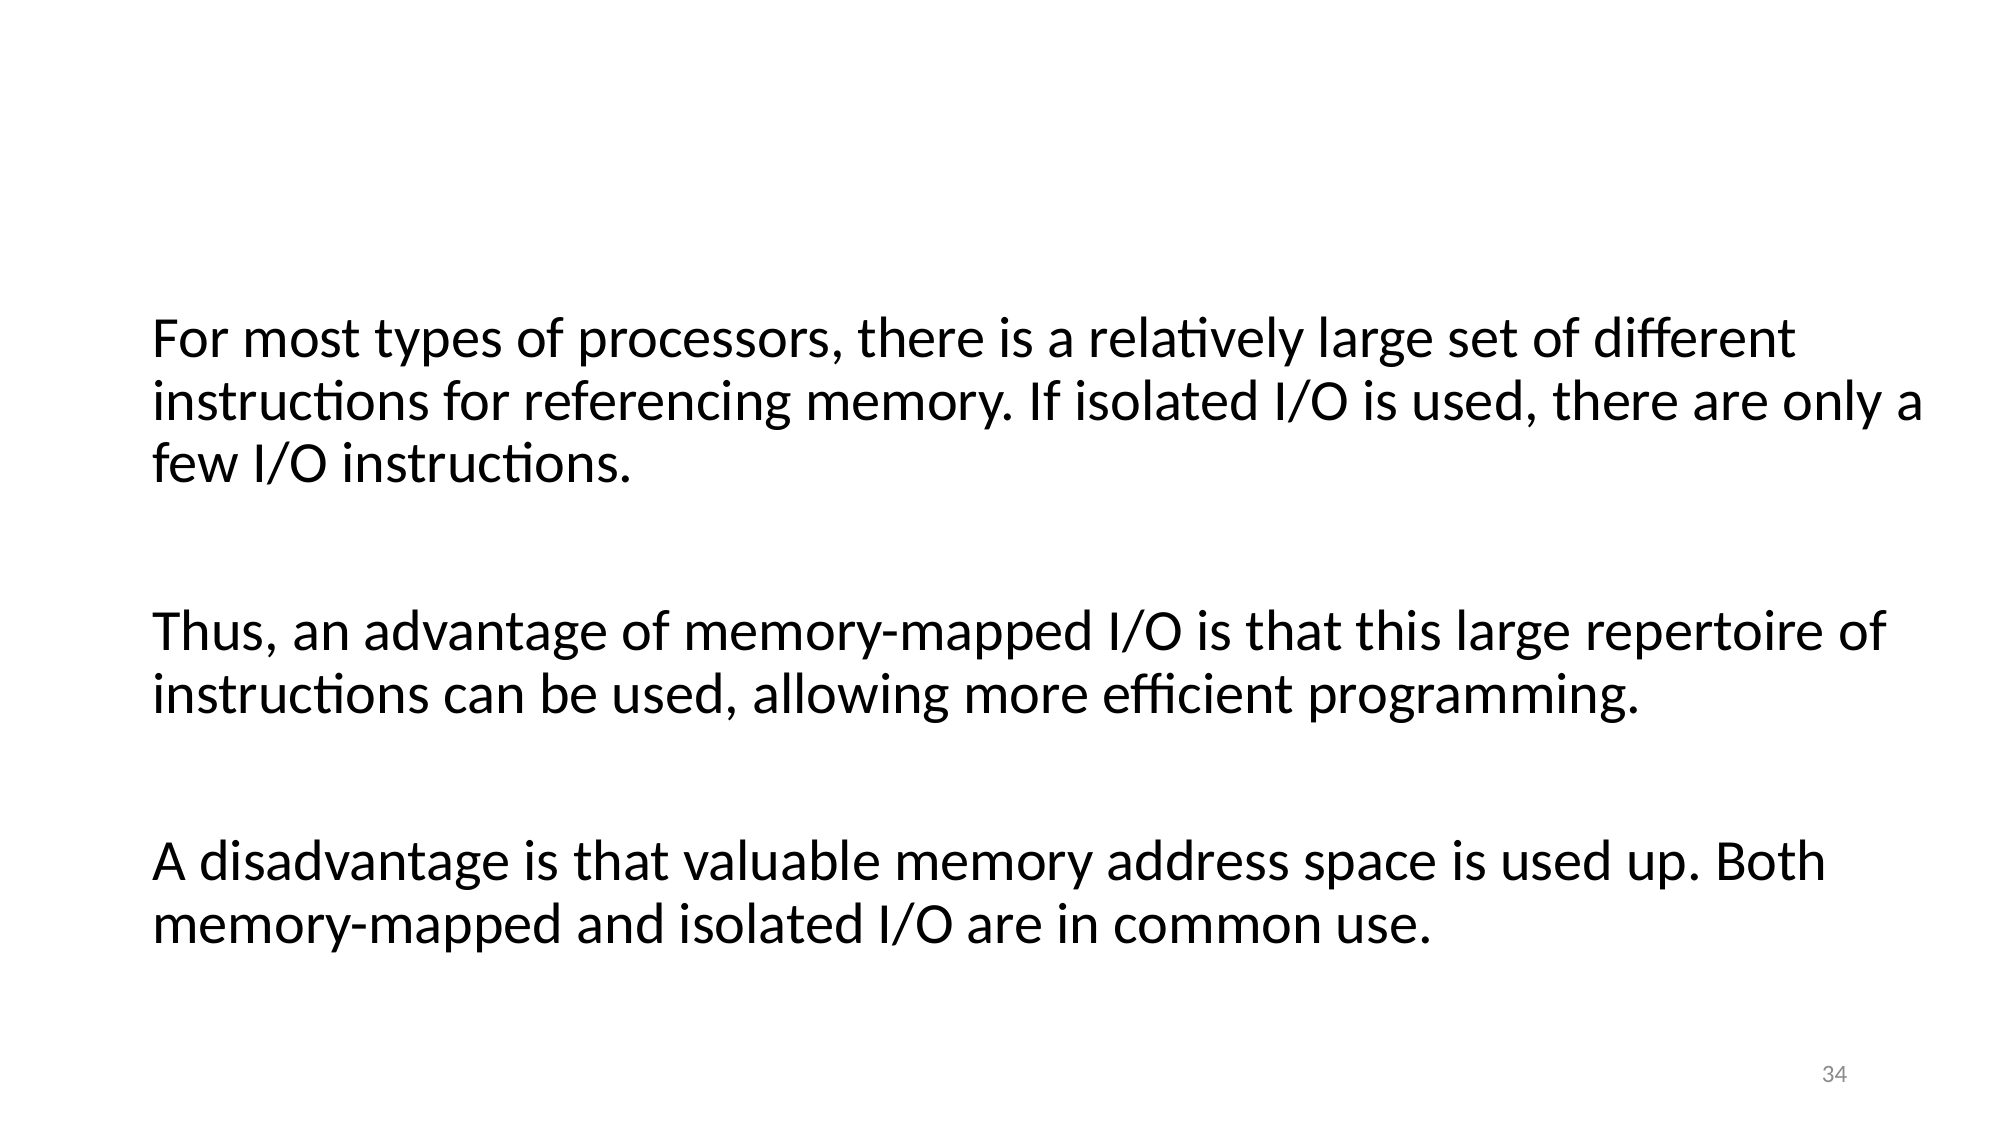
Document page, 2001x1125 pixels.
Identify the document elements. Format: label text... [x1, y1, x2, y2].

list For most types of processors, there is a relatively large set of different instructions for referencing memory. If isolated I/O is used, there are only a few I/O instructions. Thus, an advantage of memory-mapped I/O is that this large repertoire of instructions can be used, allowing more efficient programming. A disadvantage is that valuable memory address space is used up. Both memory-mapped and isolated I/O are in common use. [137, 299, 1954, 1125]
slide_number 34 [1412, 1042, 1863, 1103]
